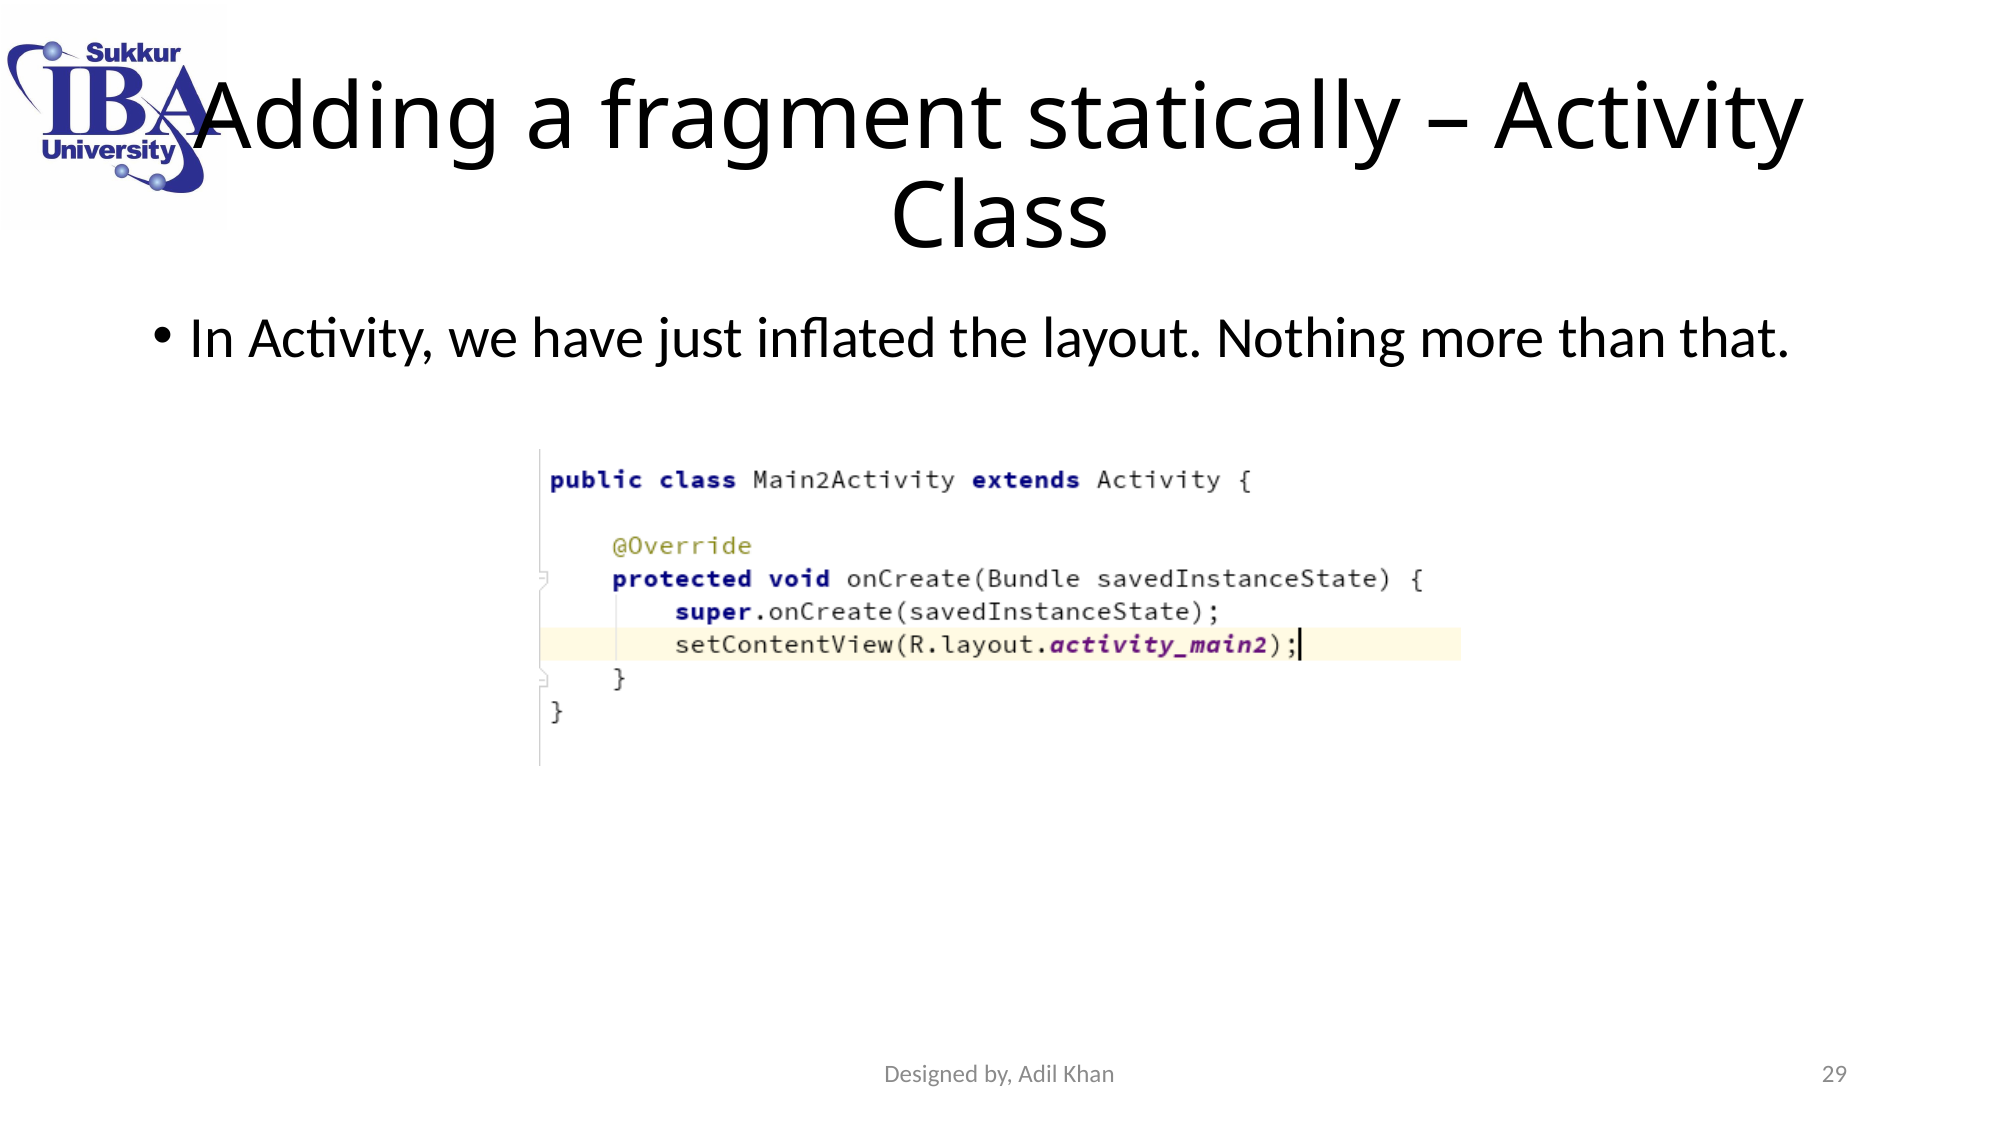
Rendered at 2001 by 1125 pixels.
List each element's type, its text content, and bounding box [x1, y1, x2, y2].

list In Activity, we have just inflated the layout. Nothing more than that. [137, 299, 1863, 1014]
footer Designed by, Adil Khan [662, 1042, 1338, 1103]
title Adding a fragment statically – Activity Class [137, 59, 1863, 278]
slide_number 29 [1412, 1042, 1863, 1103]
picture [538, 449, 1461, 766]
picture [1, 4, 227, 230]
